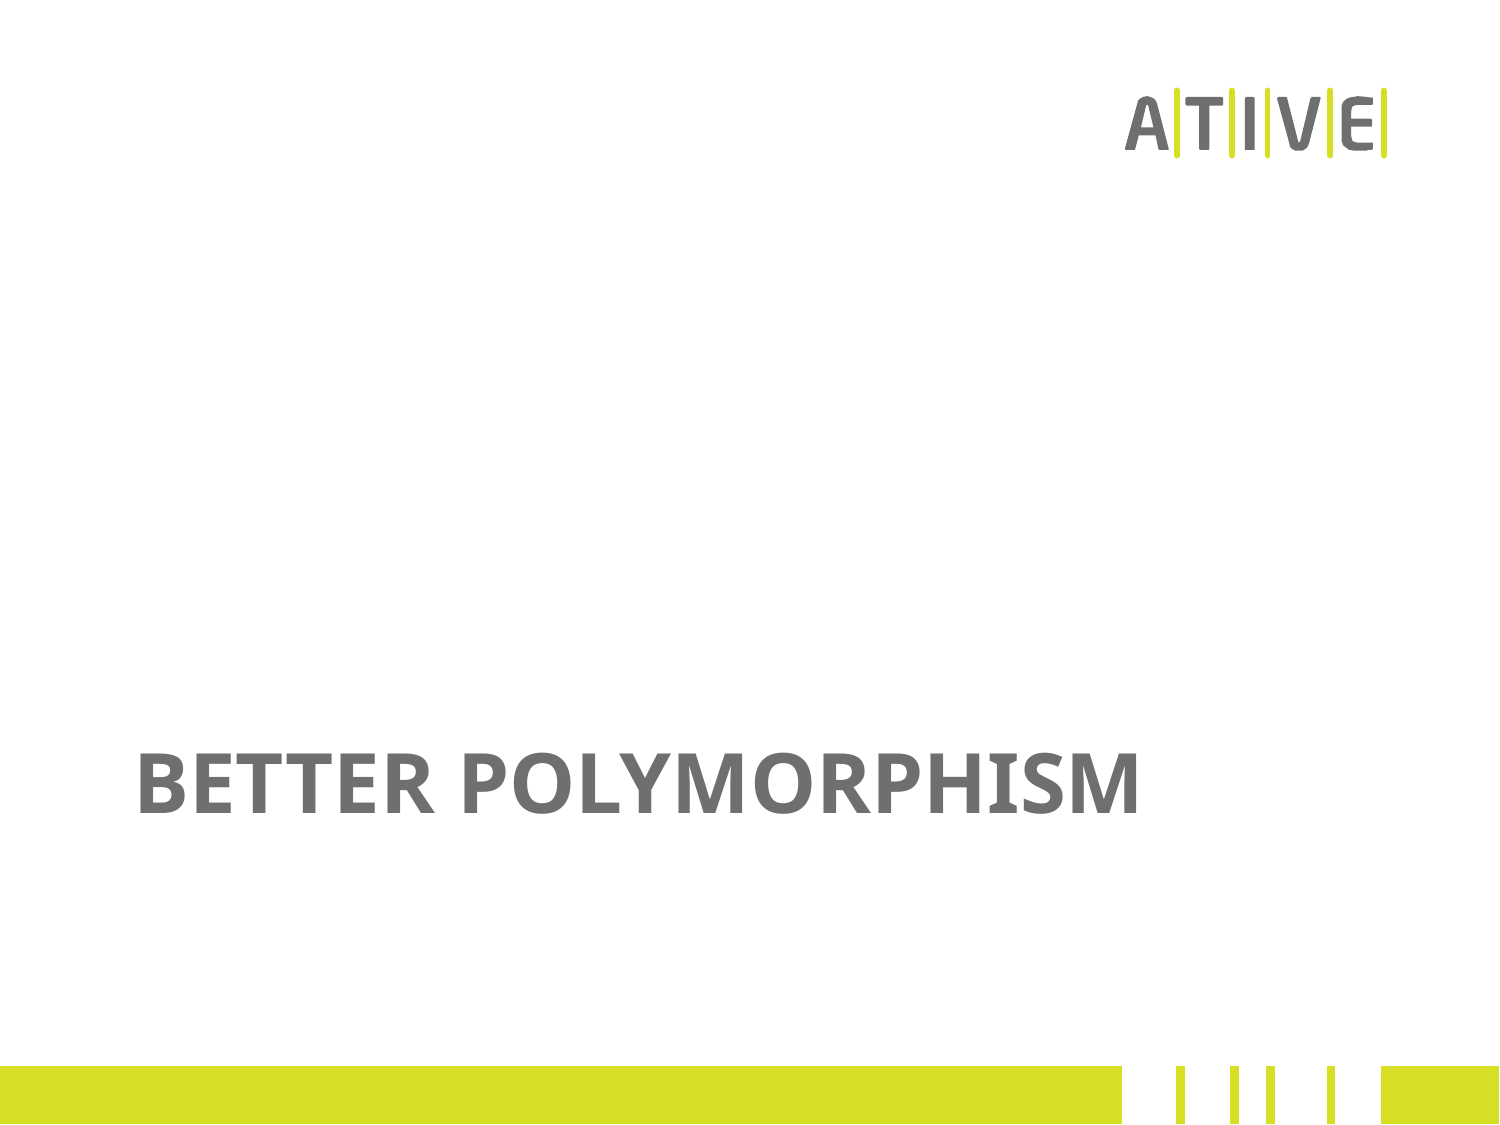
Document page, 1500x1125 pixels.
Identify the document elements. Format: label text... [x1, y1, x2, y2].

title Better Polymorphism [118, 722, 1394, 947]
